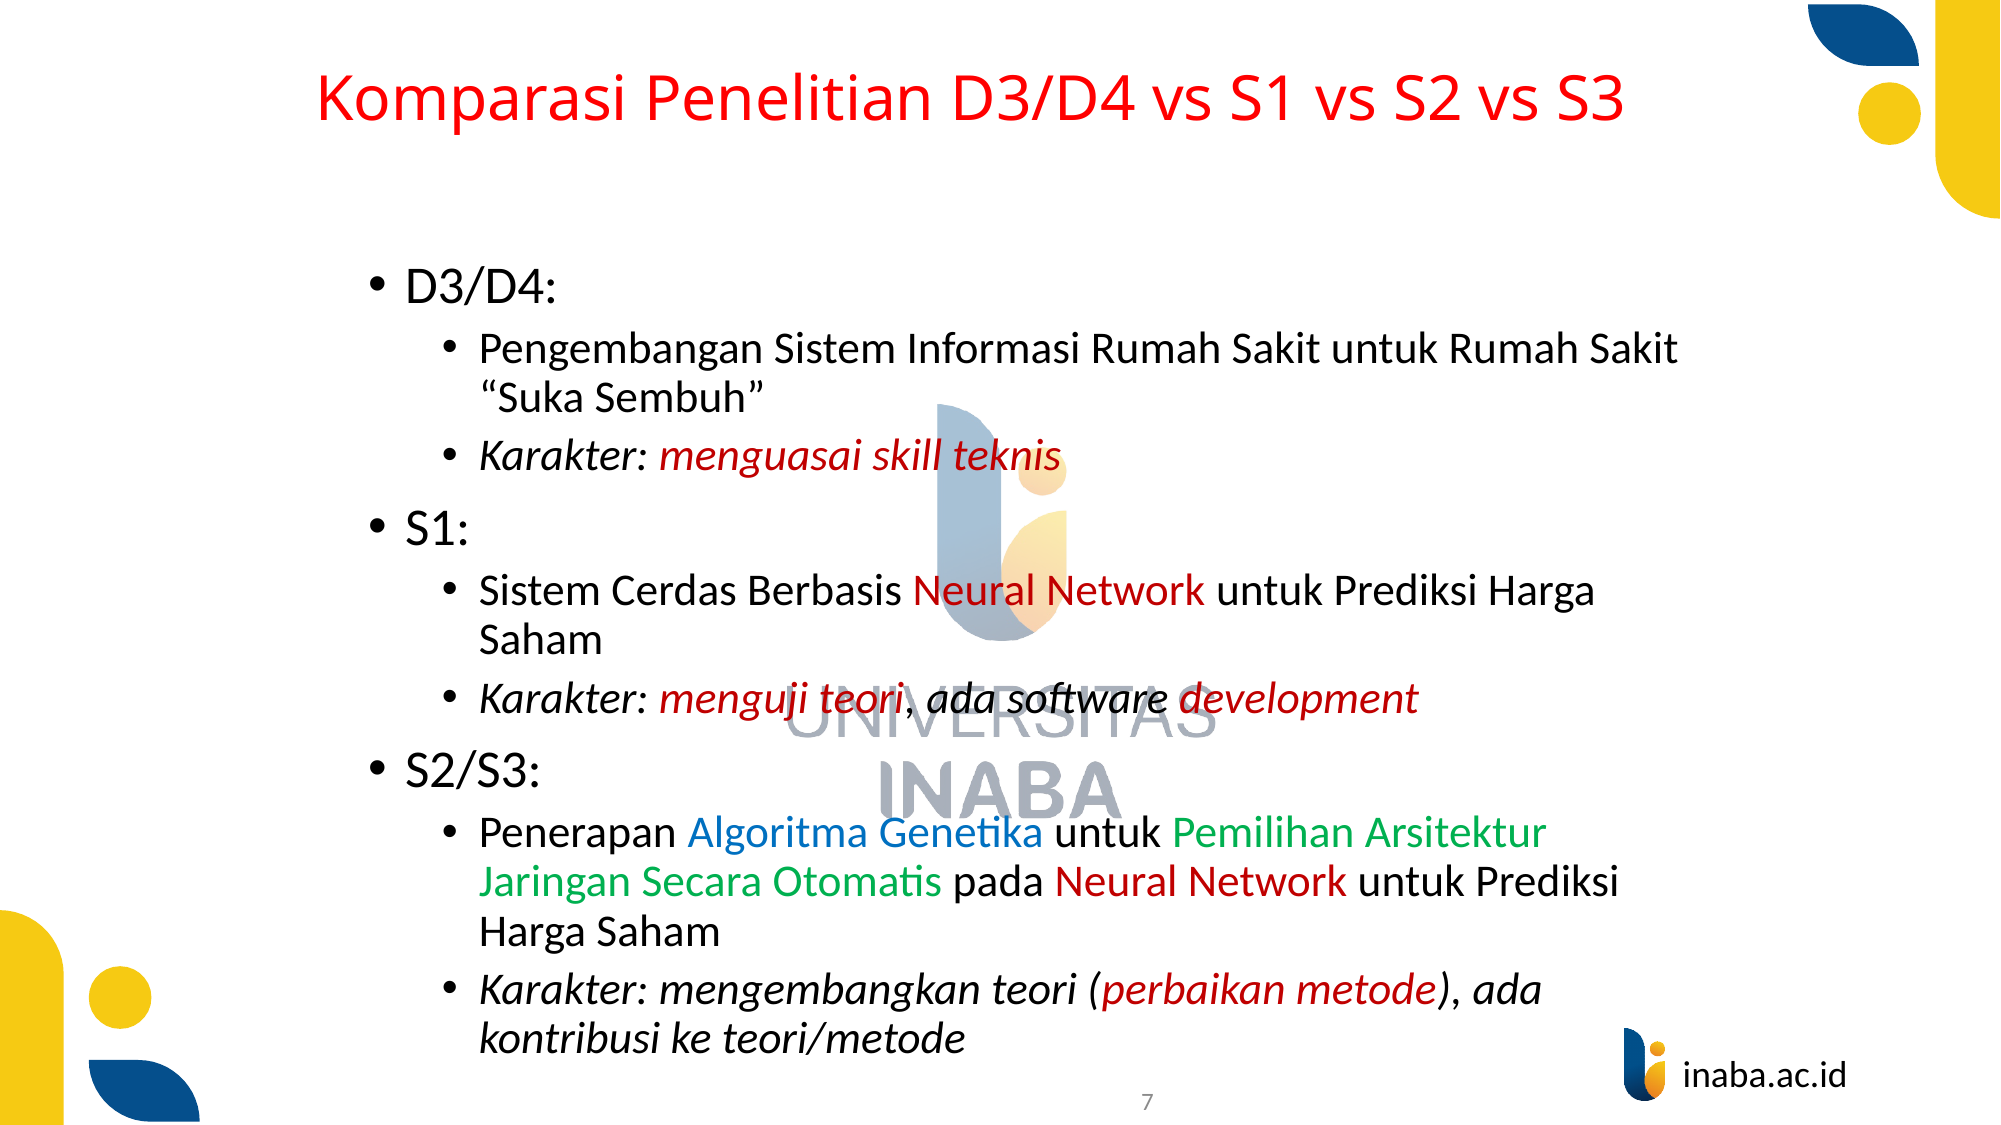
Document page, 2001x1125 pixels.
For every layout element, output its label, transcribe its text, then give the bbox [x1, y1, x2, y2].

list D3/D4: Pengembangan Sistem Informasi Rumah Sakit untuk Rumah Sakit “Suka Sembuh” Karakter: menguasai skill teknis S1: Sistem Cerdas Berbasis Neural Network untuk Prediksi Harga Saham Karakter: menguji teori, ada software development S2/S3: Penerapan Algoritma Genetika untuk Pemilihan Arsitektur Jaringan Secara Otomatis pada Neural Network untuk Prediksi Harga Saham Karakter: mengembangkan teori (perbaikan metode), ada kontribusi ke teori/metode [353, 249, 1700, 1075]
title Komparasi Penelitian D3/D4 vs S1 vs S2 vs S3 [300, 50, 1650, 151]
slide_number 7 [831, 1074, 1169, 1125]
picture [1624, 1075, 1665, 1101]
